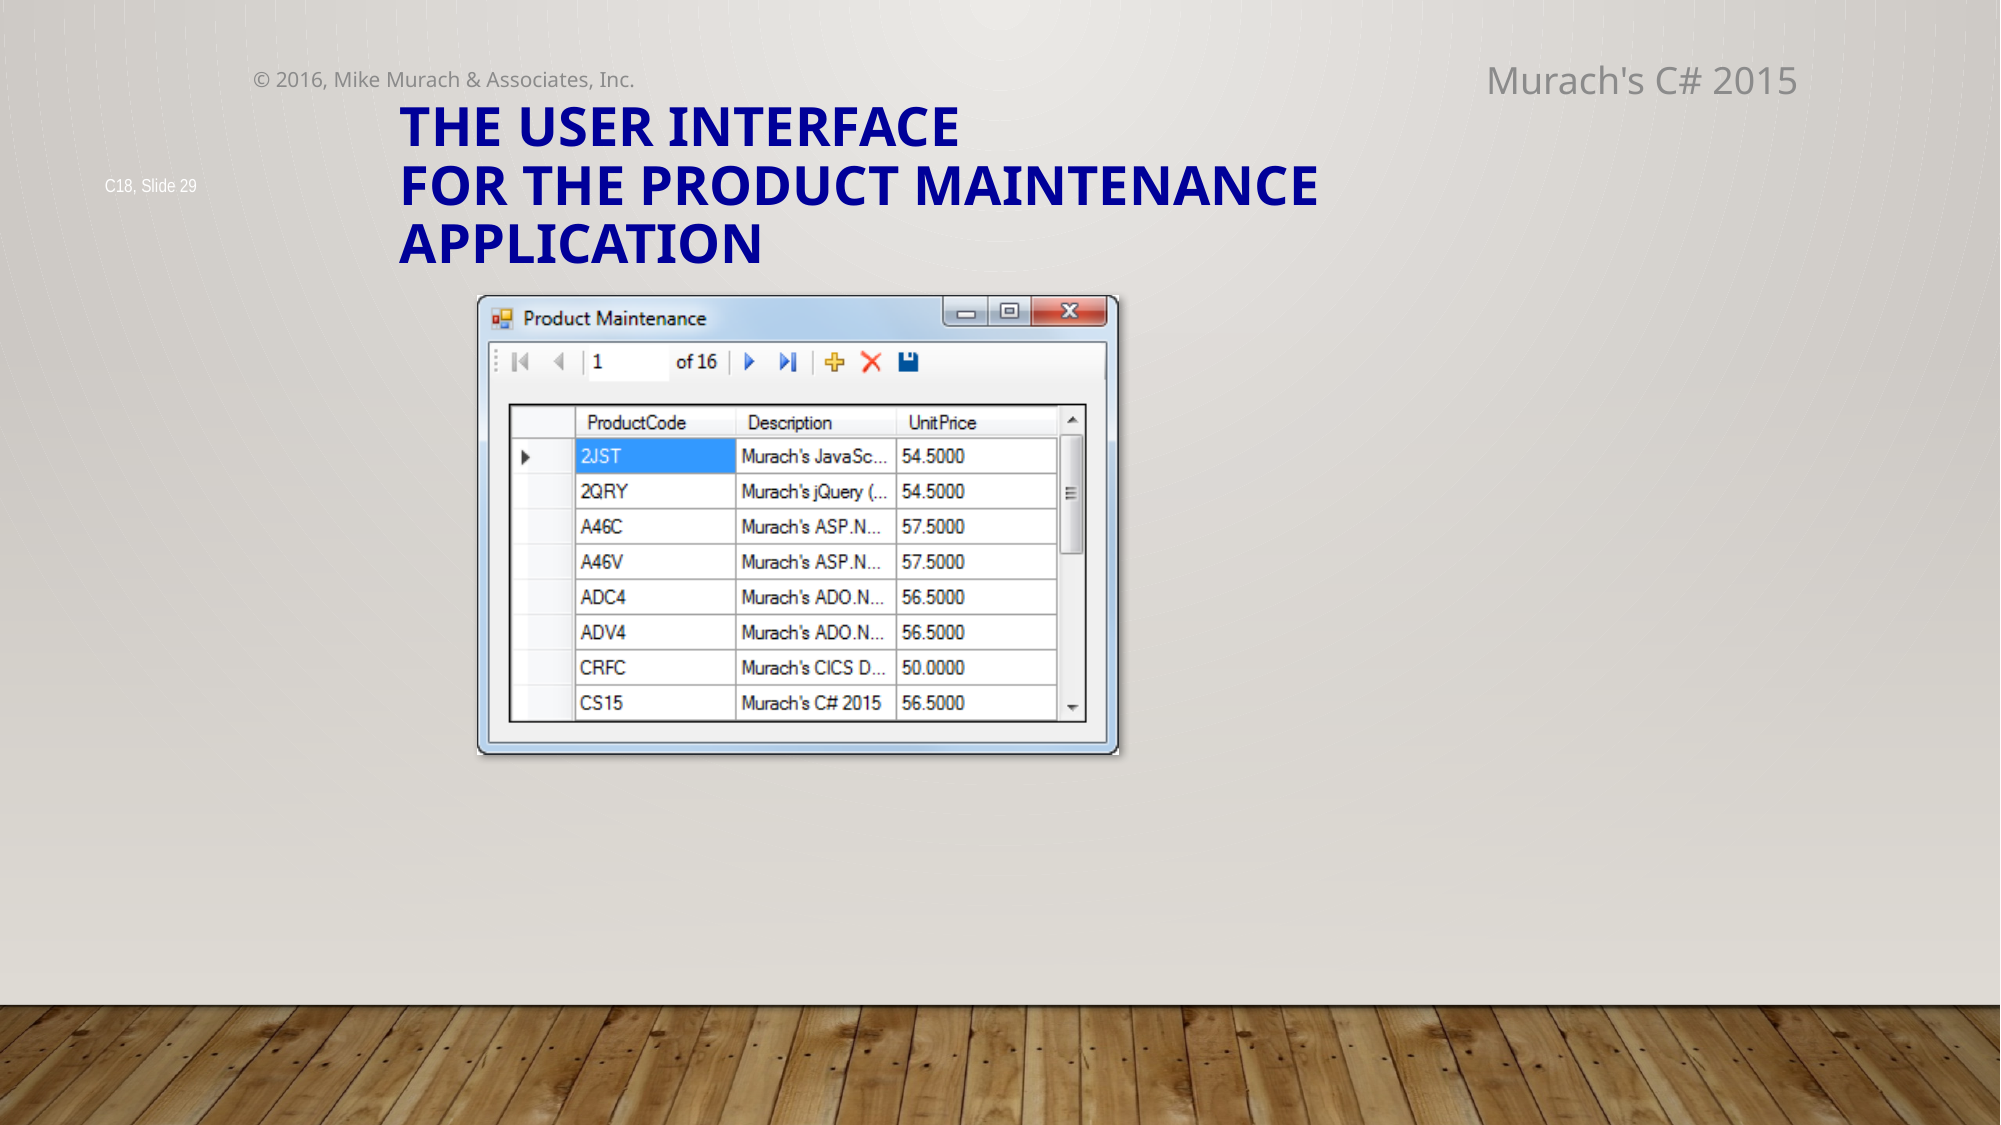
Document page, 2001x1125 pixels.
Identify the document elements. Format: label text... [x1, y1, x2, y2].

picture [0, 1005, 2000, 1125]
slide_number Murach's C# 2015 [1239, 54, 1814, 105]
picture [477, 294, 1120, 755]
slide_number C18, Slide 29 [78, 131, 212, 214]
footer © 2016, Mike Murach & Associates, Inc. [238, 54, 1213, 105]
title The user interface for the Product Maintenance application [399, 99, 1600, 278]
